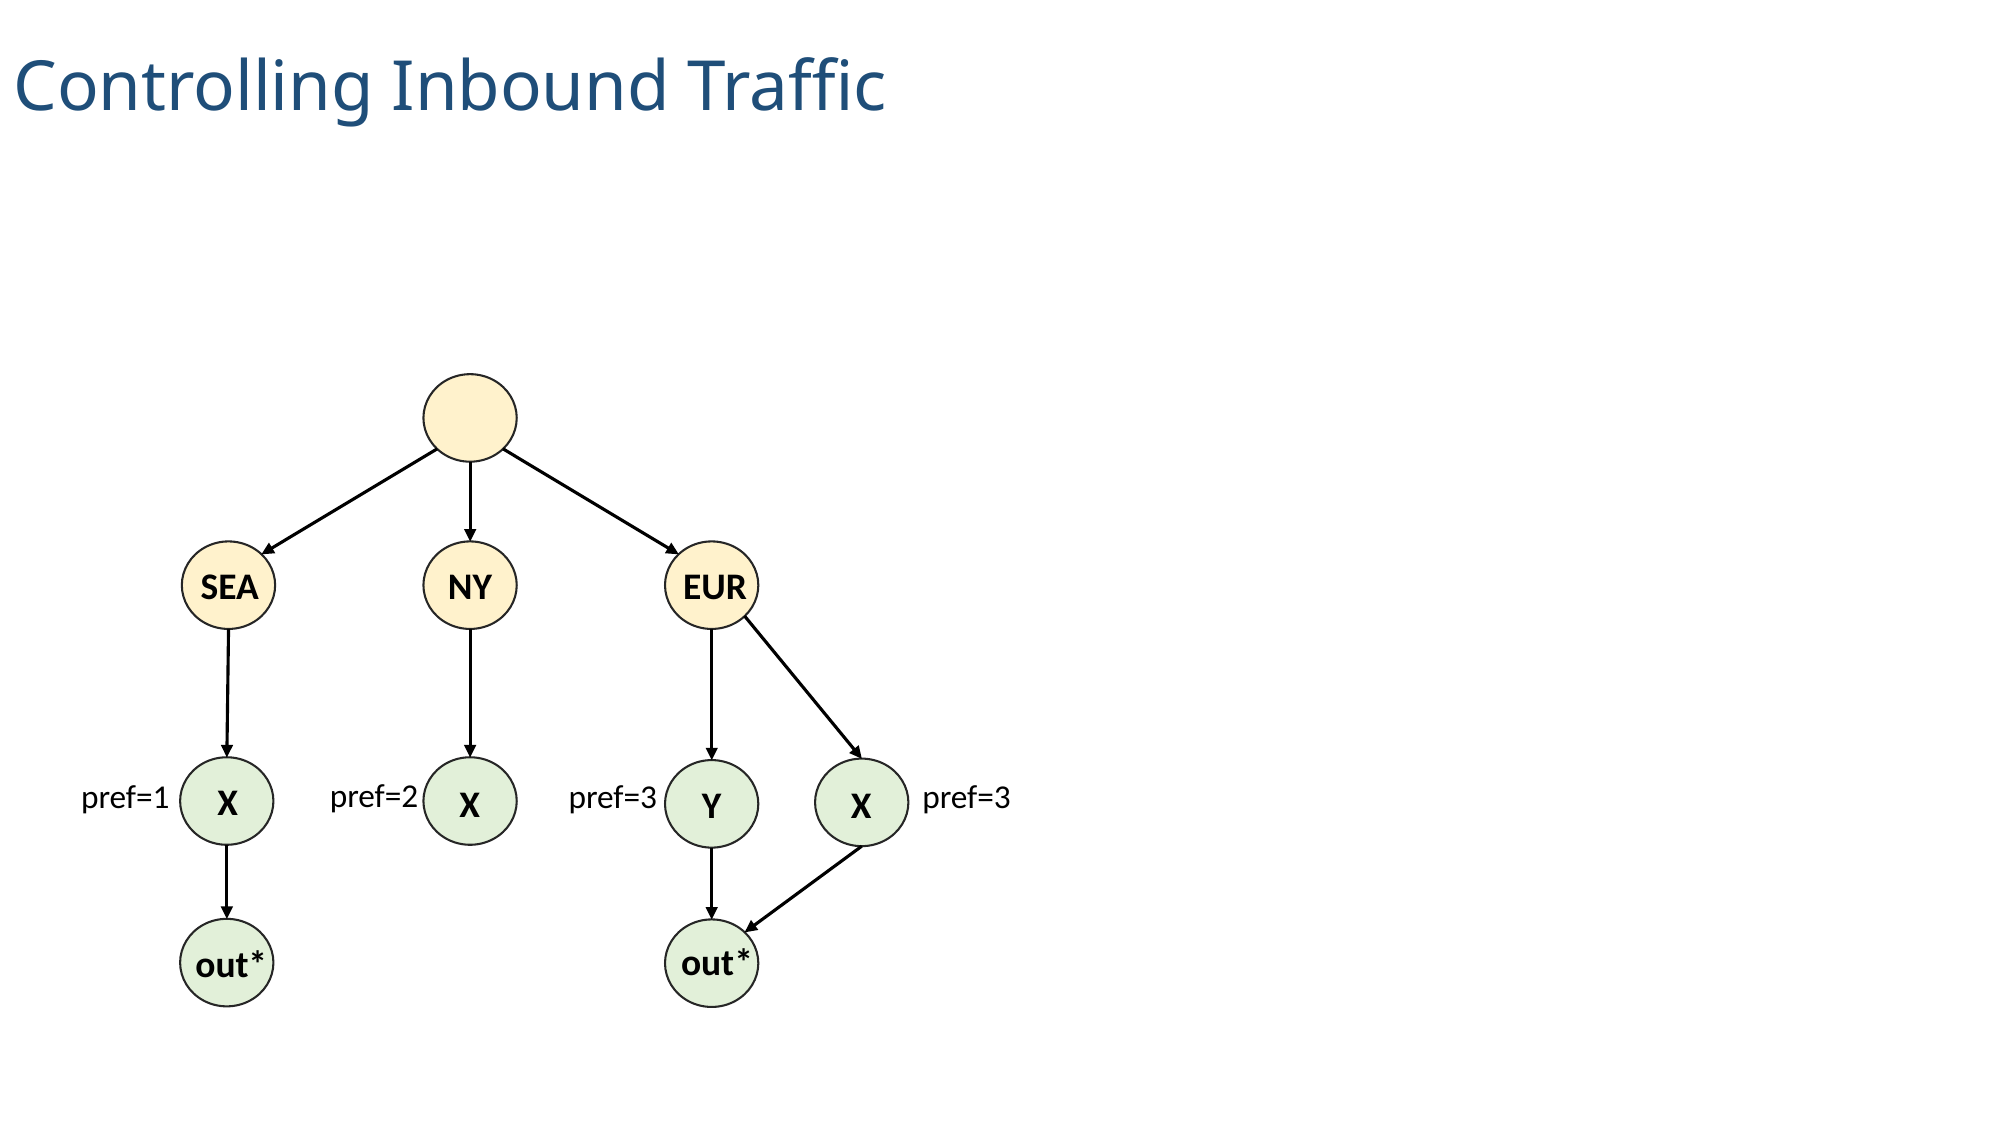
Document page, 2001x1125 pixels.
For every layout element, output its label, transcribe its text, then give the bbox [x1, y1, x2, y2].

text_box pref=1 [66, 768, 180, 823]
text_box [180, 374, 909, 1007]
text_box Controlling Inbound Traffic [0, 0, 985, 133]
text_box pref=3 [909, 768, 1026, 823]
